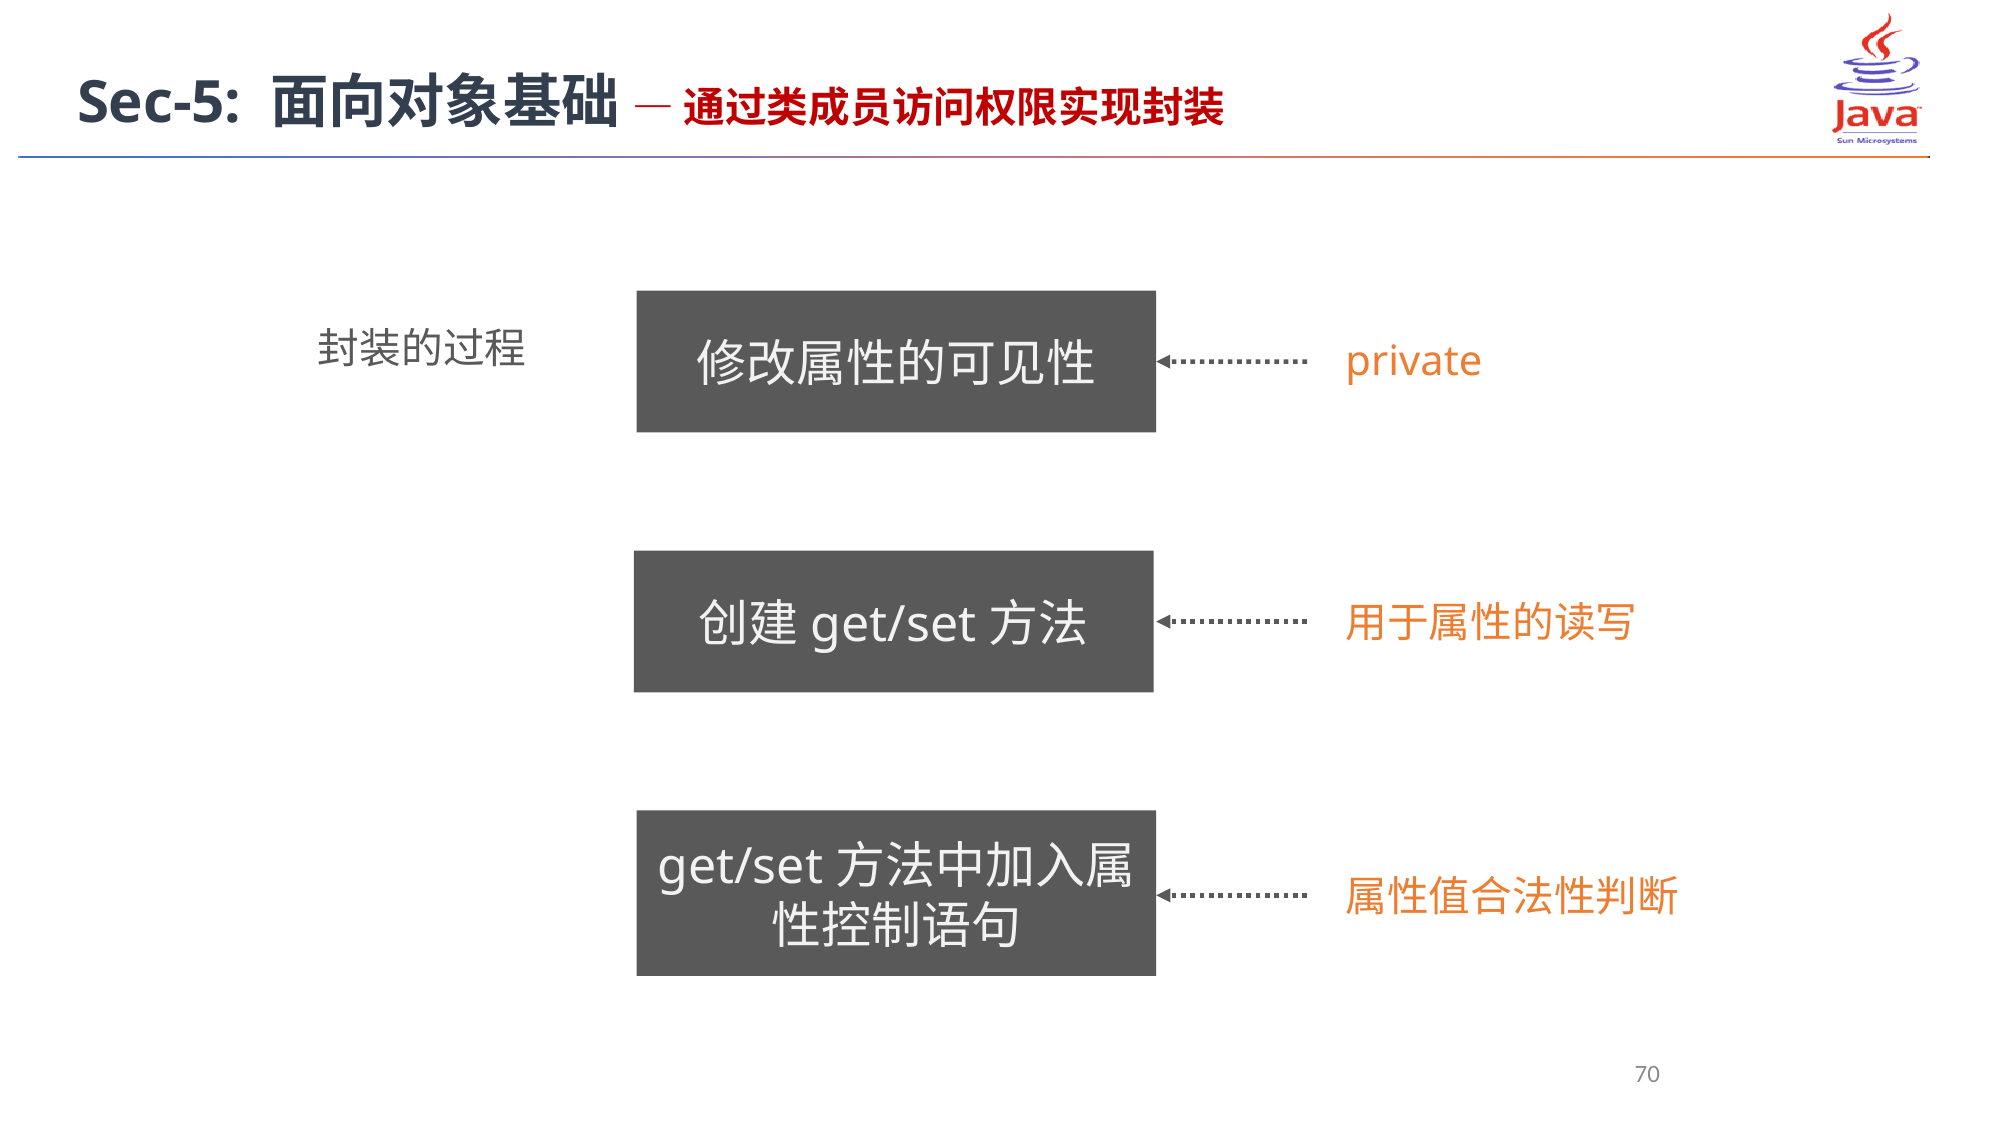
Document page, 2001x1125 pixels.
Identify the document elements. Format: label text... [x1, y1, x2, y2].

text_box 封装的过程 [303, 314, 587, 380]
picture [1825, 9, 1930, 149]
text_box 用于属性的读写 [1330, 588, 1674, 654]
text_box 属性值合法性判断 [1330, 862, 1715, 928]
slide_number 70 [1325, 1042, 1675, 1103]
text_box 修改属性的可见性 [636, 290, 1157, 433]
text_box Sec-5: 面向对象基础 — 通过类成员访问权限实现封装 [74, 62, 1437, 135]
text_box get/set方法中加入属性控制语句 [636, 809, 1157, 977]
text_box 创建get/set方法 [633, 550, 1155, 693]
text_box private [1330, 326, 1615, 392]
